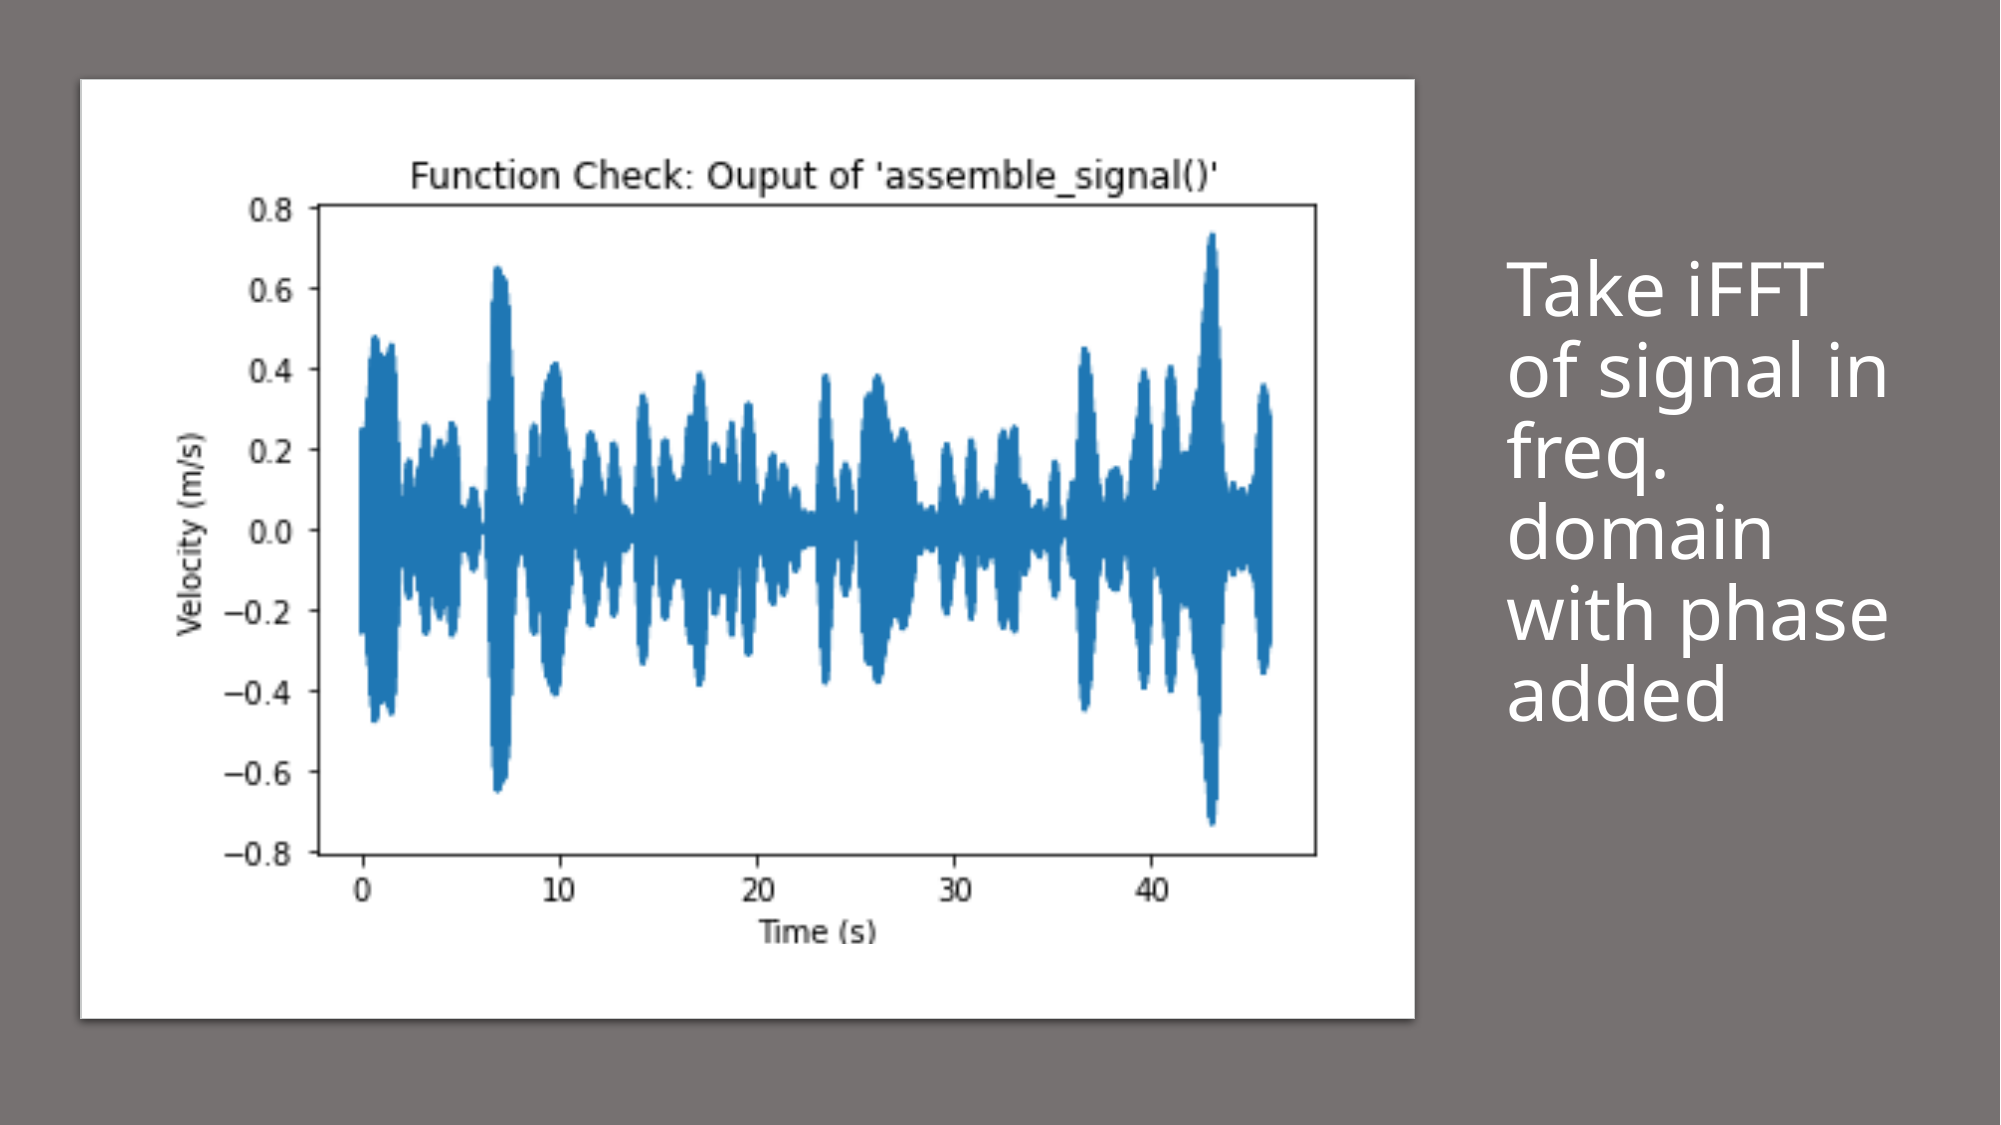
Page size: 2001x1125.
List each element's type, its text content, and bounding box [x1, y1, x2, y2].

title Take iFFT of signal in freq. domain with phase added [1491, 101, 1921, 888]
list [160, 154, 1336, 944]
text_box [80, 78, 1415, 1019]
text_box [0, 0, 2000, 1125]
